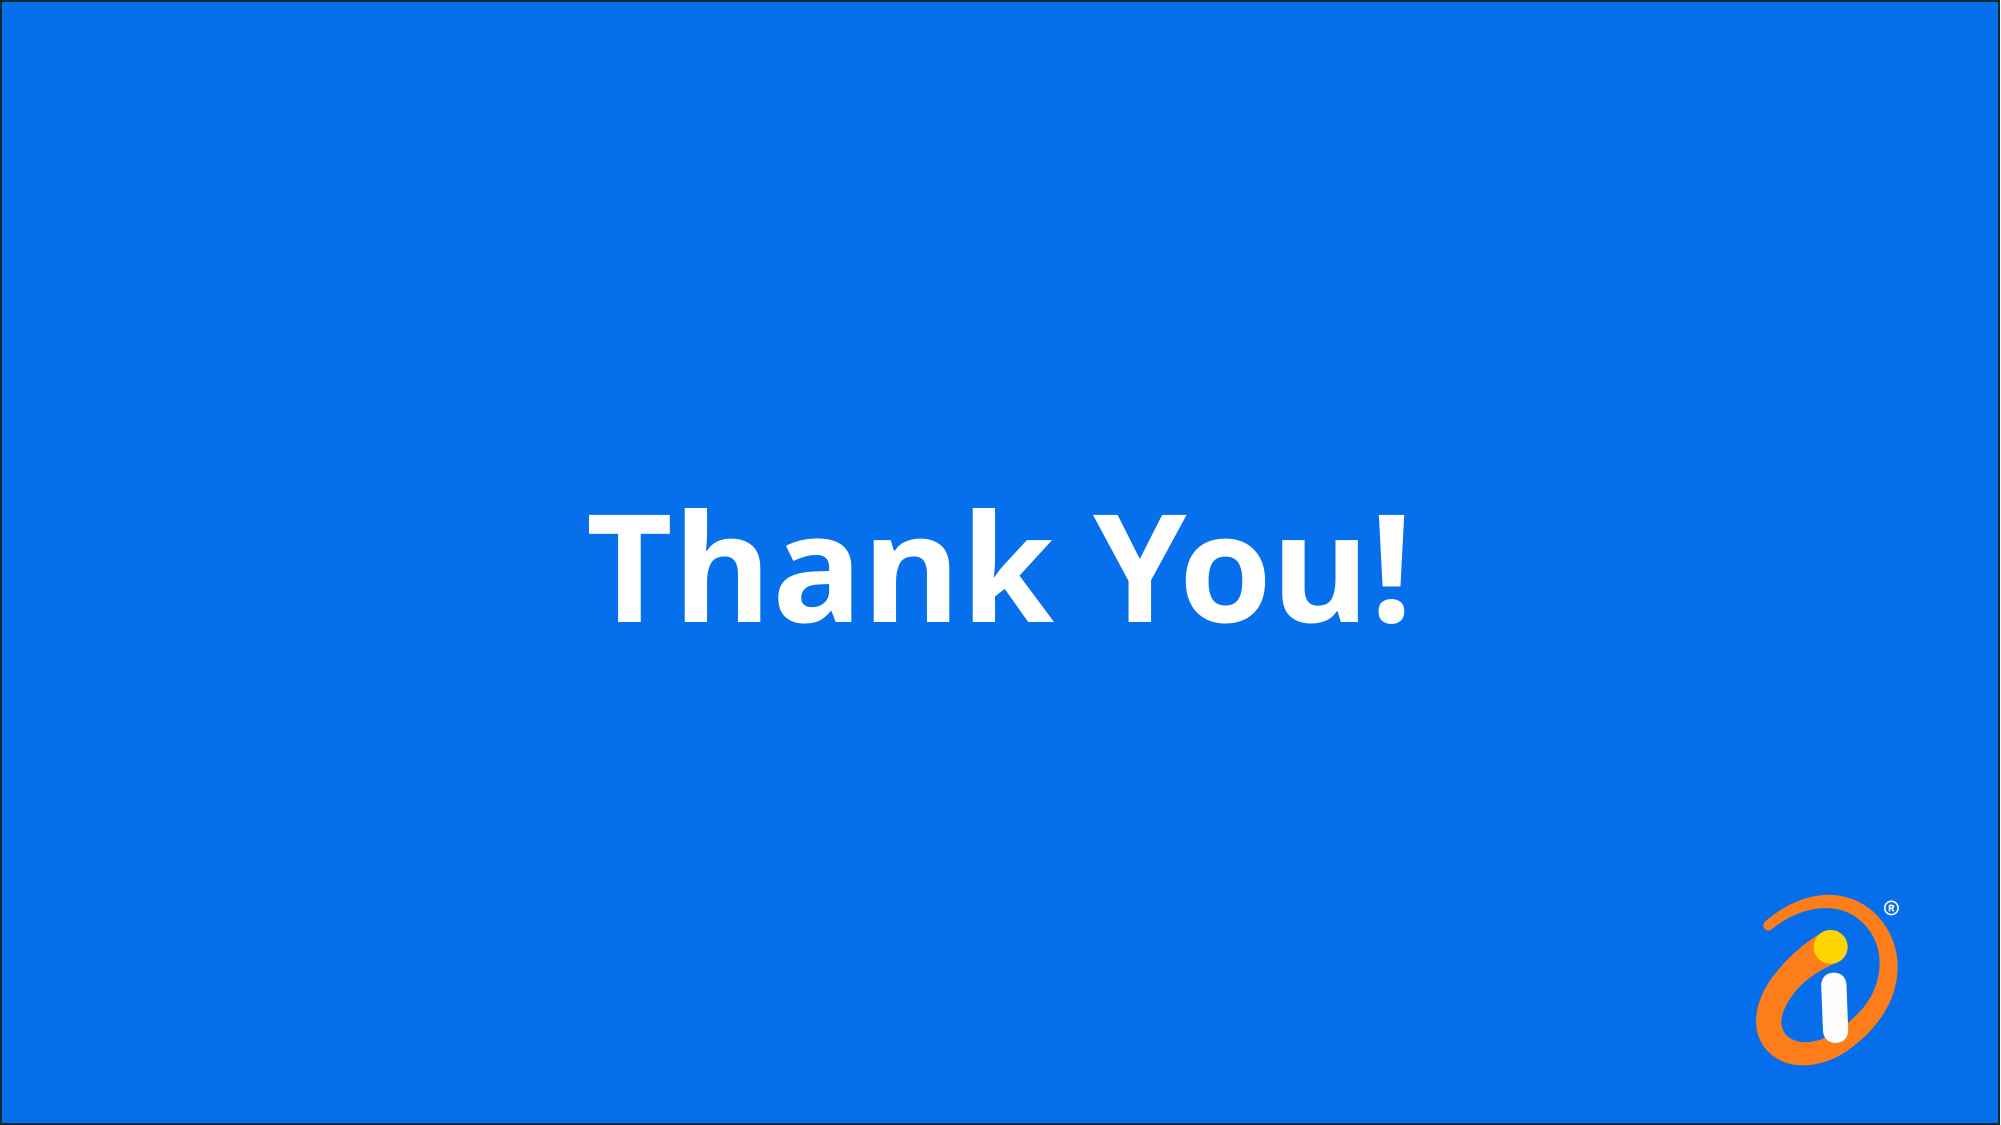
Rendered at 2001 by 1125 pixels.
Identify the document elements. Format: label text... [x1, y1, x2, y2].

text_box Thank You! [0, 0, 2000, 1125]
picture [1717, 866, 1935, 1085]
